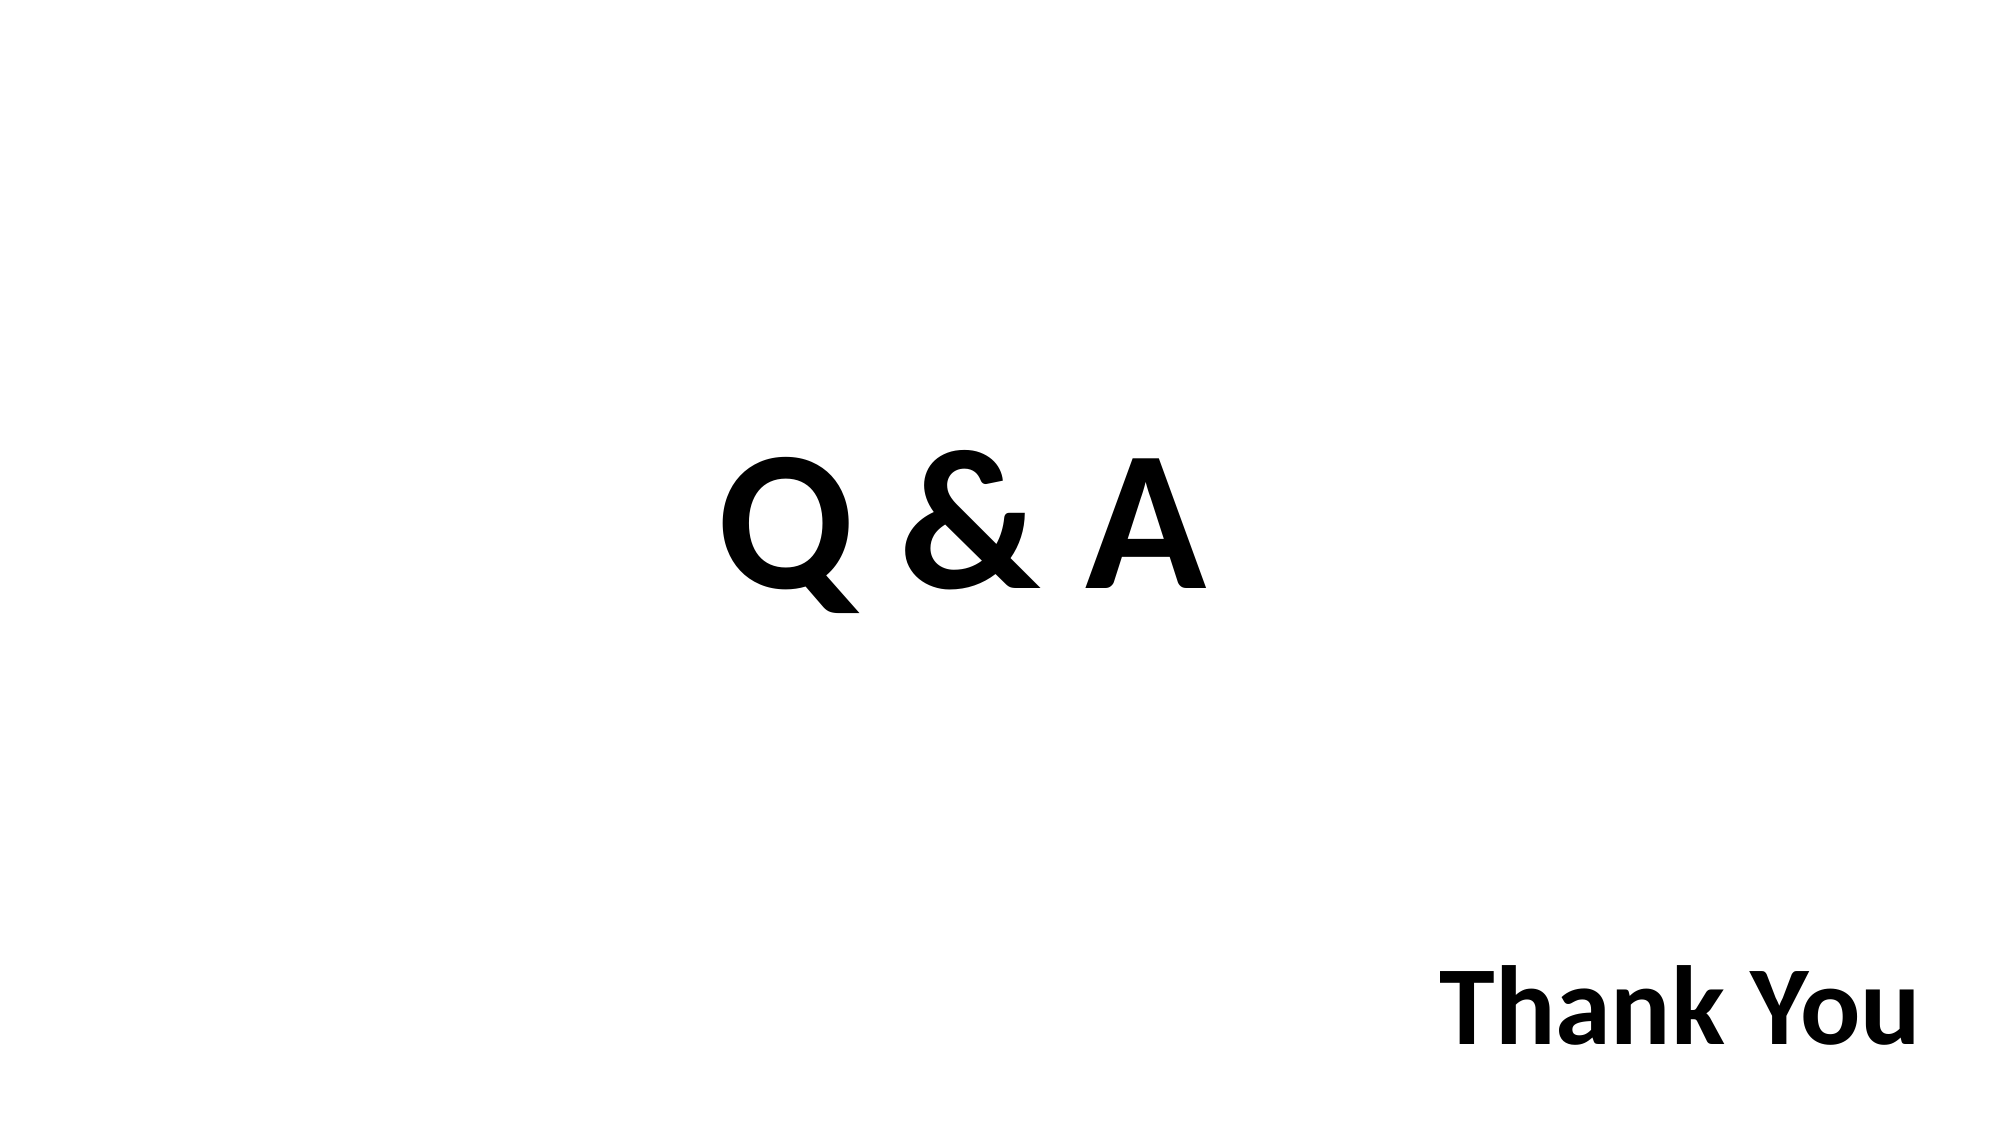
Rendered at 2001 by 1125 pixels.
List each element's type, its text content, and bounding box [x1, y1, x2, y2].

text_box Q & A [702, 381, 1223, 637]
text_box Thank You [1424, 925, 1936, 1075]
